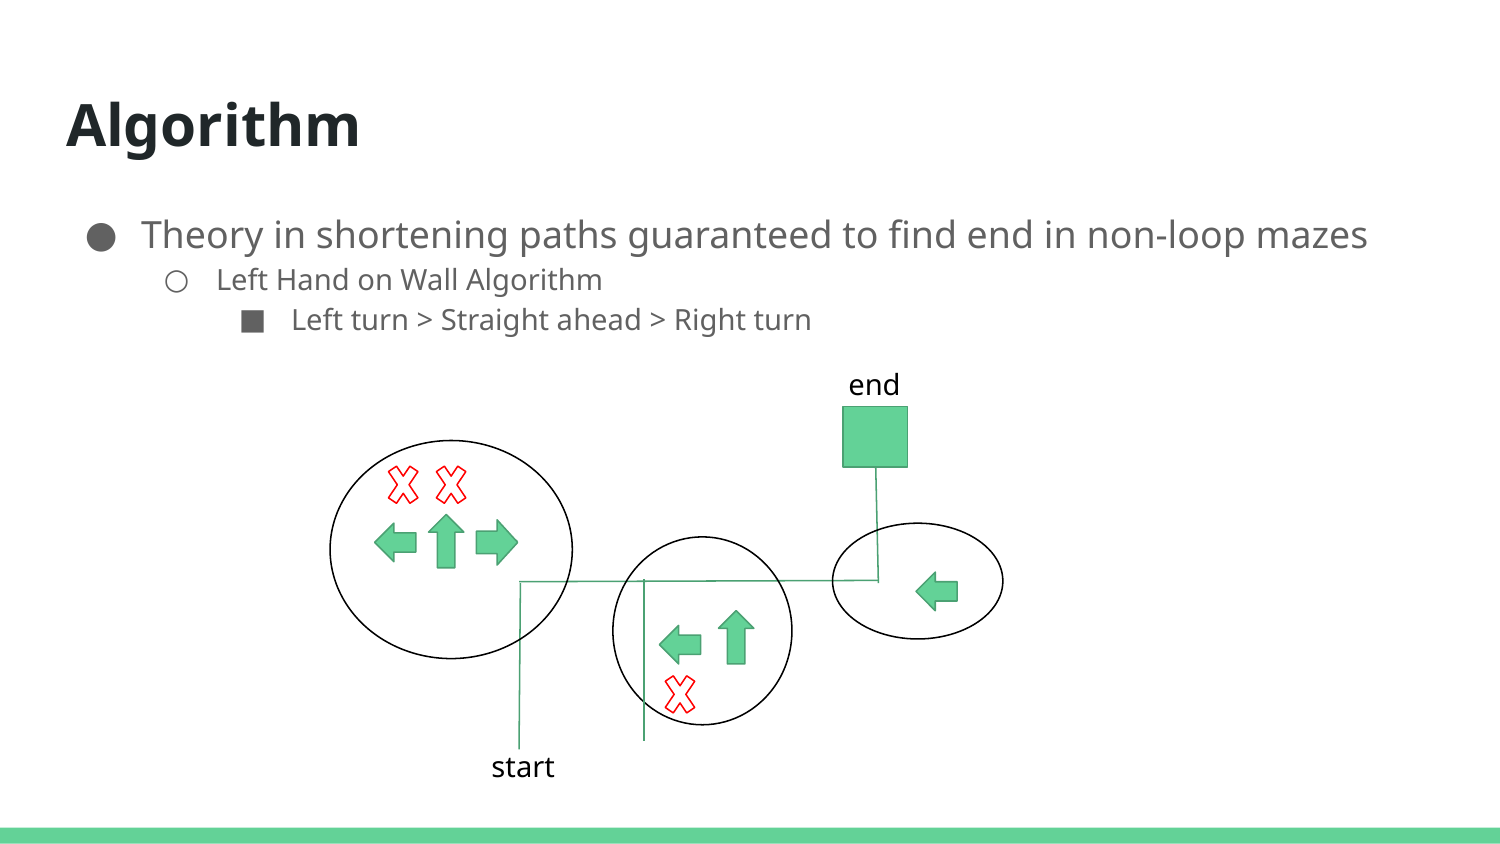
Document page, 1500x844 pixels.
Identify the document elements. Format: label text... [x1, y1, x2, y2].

title Algorithm [51, 72, 1449, 167]
text_box [628, 536, 777, 578]
text_box [843, 406, 908, 468]
text_box start [476, 733, 602, 772]
text_box [833, 523, 1003, 639]
text_box [330, 440, 573, 659]
text_box [832, 533, 870, 578]
text_box [649, 591, 792, 725]
list Theory in shortening paths guaranteed to find end in non-loop mazes Left Hand on Wall Algorithm Left turn > Straight ahead > Right turn [51, 189, 1449, 750]
text_box end [833, 351, 926, 388]
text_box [875, 466, 879, 584]
text_box [612, 591, 639, 698]
